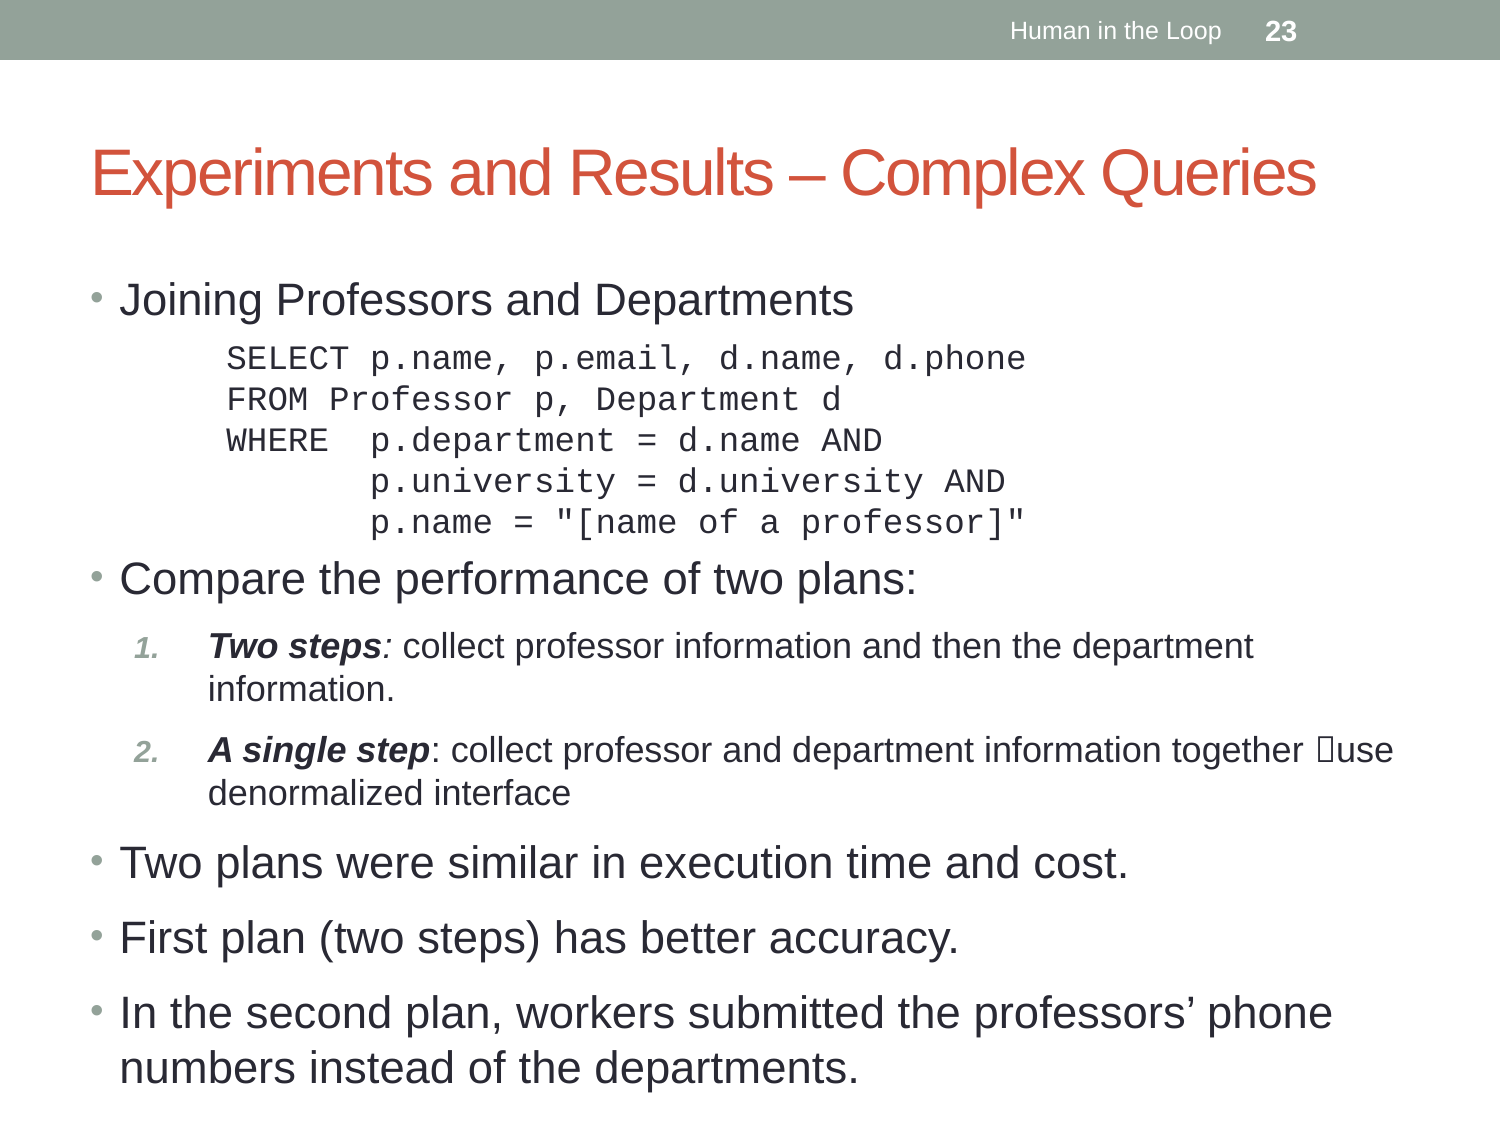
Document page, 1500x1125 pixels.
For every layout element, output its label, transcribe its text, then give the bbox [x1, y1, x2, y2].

list Joining Professors and Departments SELECT p.name, p.email, d.name, d.phone FROM Professor p, Department d WHERE p.department = d.name AND p.university = d.university AND p.name = "[name of a professor]" Compare the performance of two plans: Two steps: collect professor information and then the department information. A single step: collect professor and department information together use denormalized interface Two plans were similar in execution time and cost. First plan (two steps) has better accuracy. In the second plan, workers submitted the professors’ phone numbers instead of the departments. [75, 262, 1425, 1106]
footer Human in the Loop [562, 3, 1238, 57]
slide_number 23 [1250, 3, 1425, 57]
title Experiments and Results – Complex Queries [75, 87, 1425, 250]
